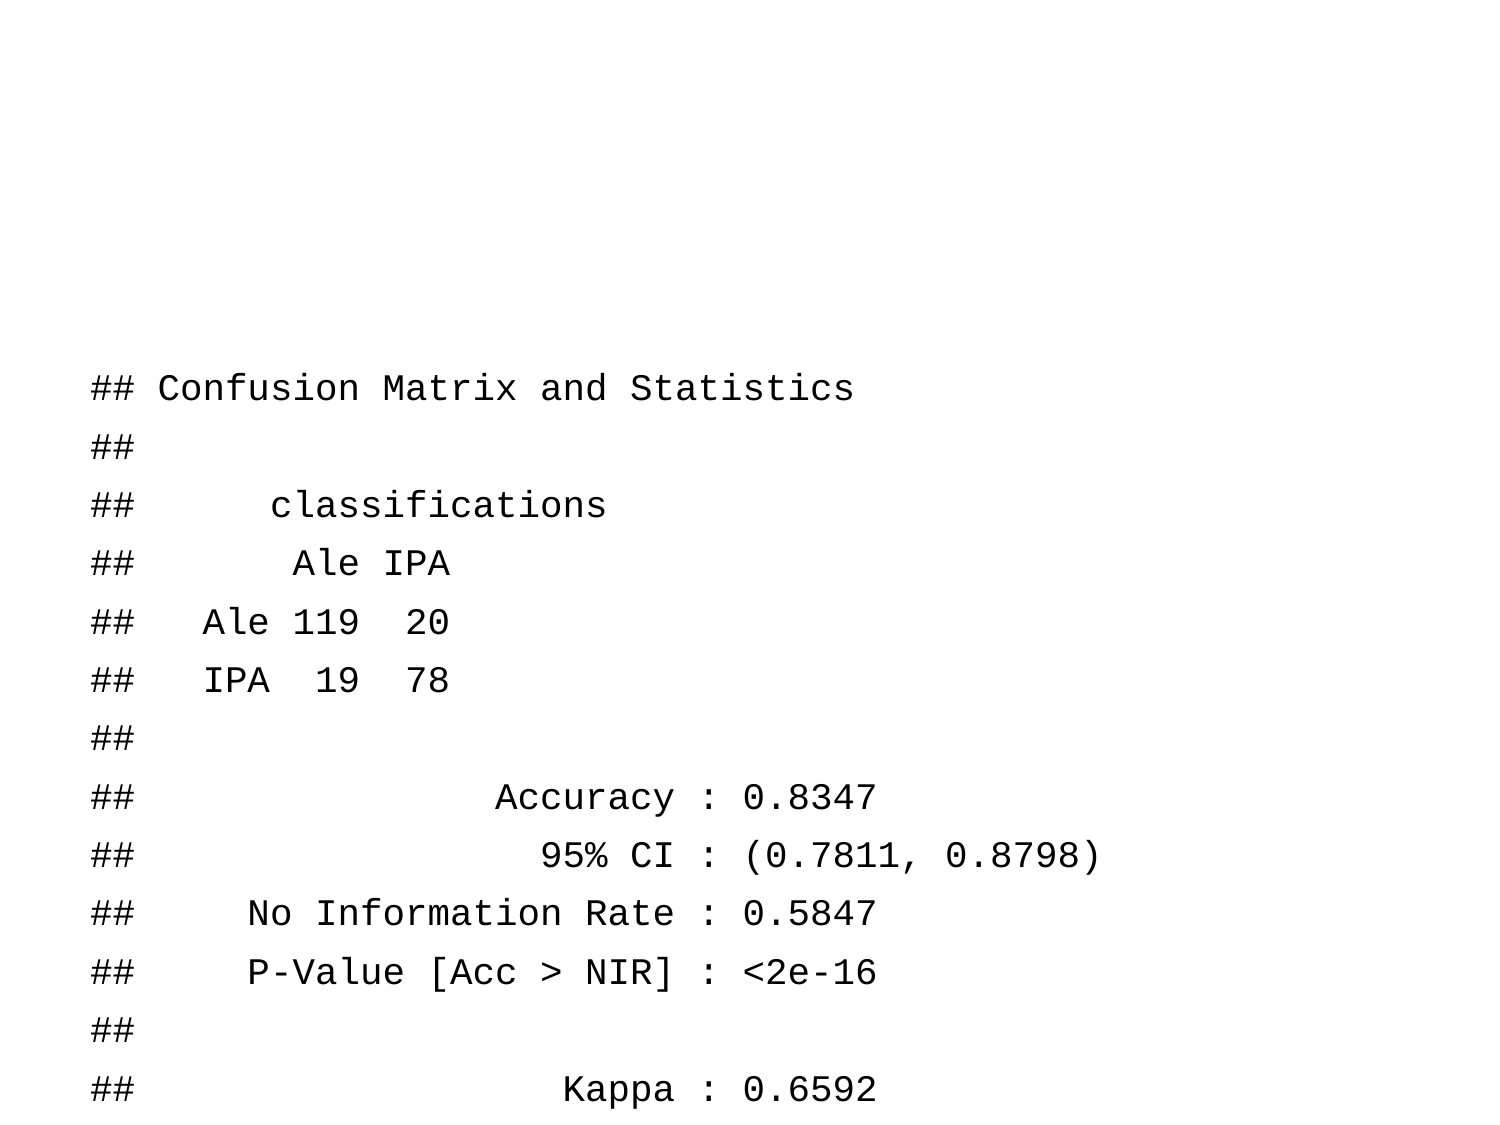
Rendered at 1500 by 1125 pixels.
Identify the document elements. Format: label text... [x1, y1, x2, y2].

list ## Confusion Matrix and Statistics ## ## classifications ## Ale IPA ## Ale 119 20 ## IPA 19 78 ## ## Accuracy : 0.8347 ## 95% CI : (0.7811, 0.8798) ## No Information Rate : 0.5847 ## P-Value [Acc > NIR] : <2e-16 ## ## Kappa : 0.6592 ## ## Mcnemar's Test P-Value : 1 ## ## Sensitivity : 0.8623 ## Specificity : 0.7959 ## Pos Pred Value : 0.8561 ## Neg Pred Value : 0.8041 ## Prevalence : 0.5847 ## Detection Rate : 0.5042 ## Detection Prevalence : 0.5890 ## Balanced Accuracy : 0.8291 ## ## 'Positive' Class : Ale ## [75, 262, 1425, 1005]
